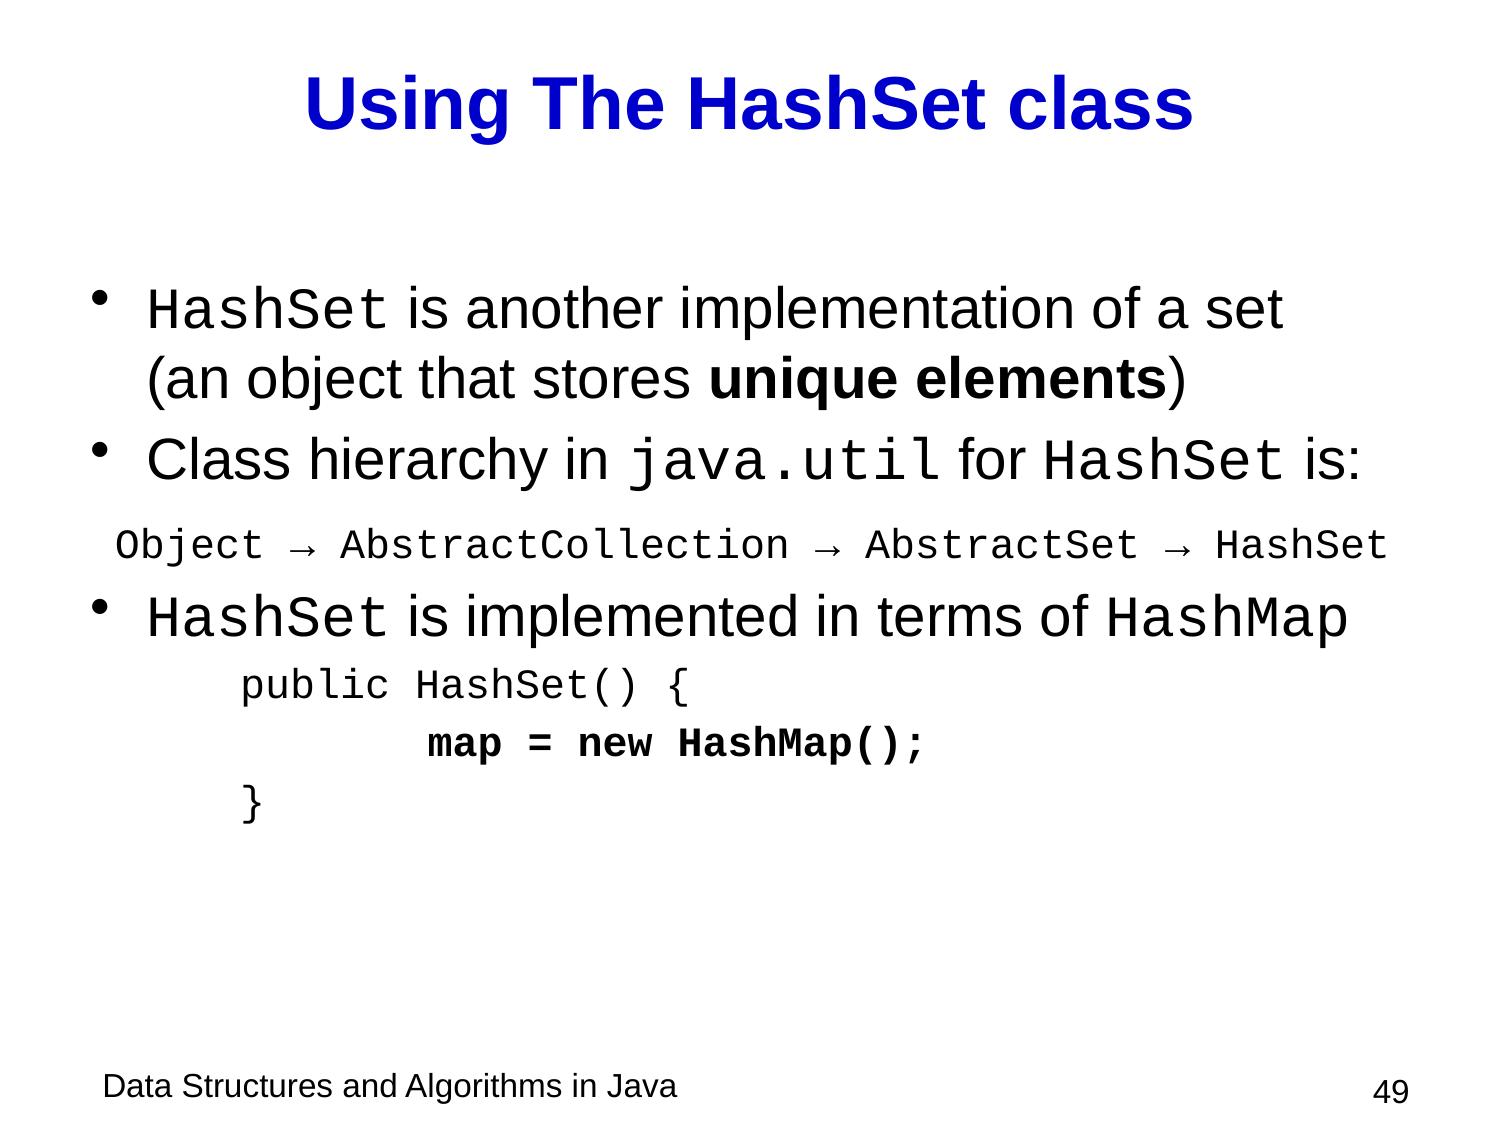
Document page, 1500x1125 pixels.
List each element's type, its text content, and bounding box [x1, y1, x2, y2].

title Using The HashSet class [74, 12, 1426, 188]
list HashSet is another implementation of a set (an object that stores unique elements) Class hierarchy in java.util for HashSet is: Object → AbstractCollection → AbstractSet → HashSet HashSet is implemented in terms of HashMap public HashSet() { map = new HashMap(); } [74, 262, 1451, 863]
slide_number 49 [1324, 1062, 1426, 1101]
